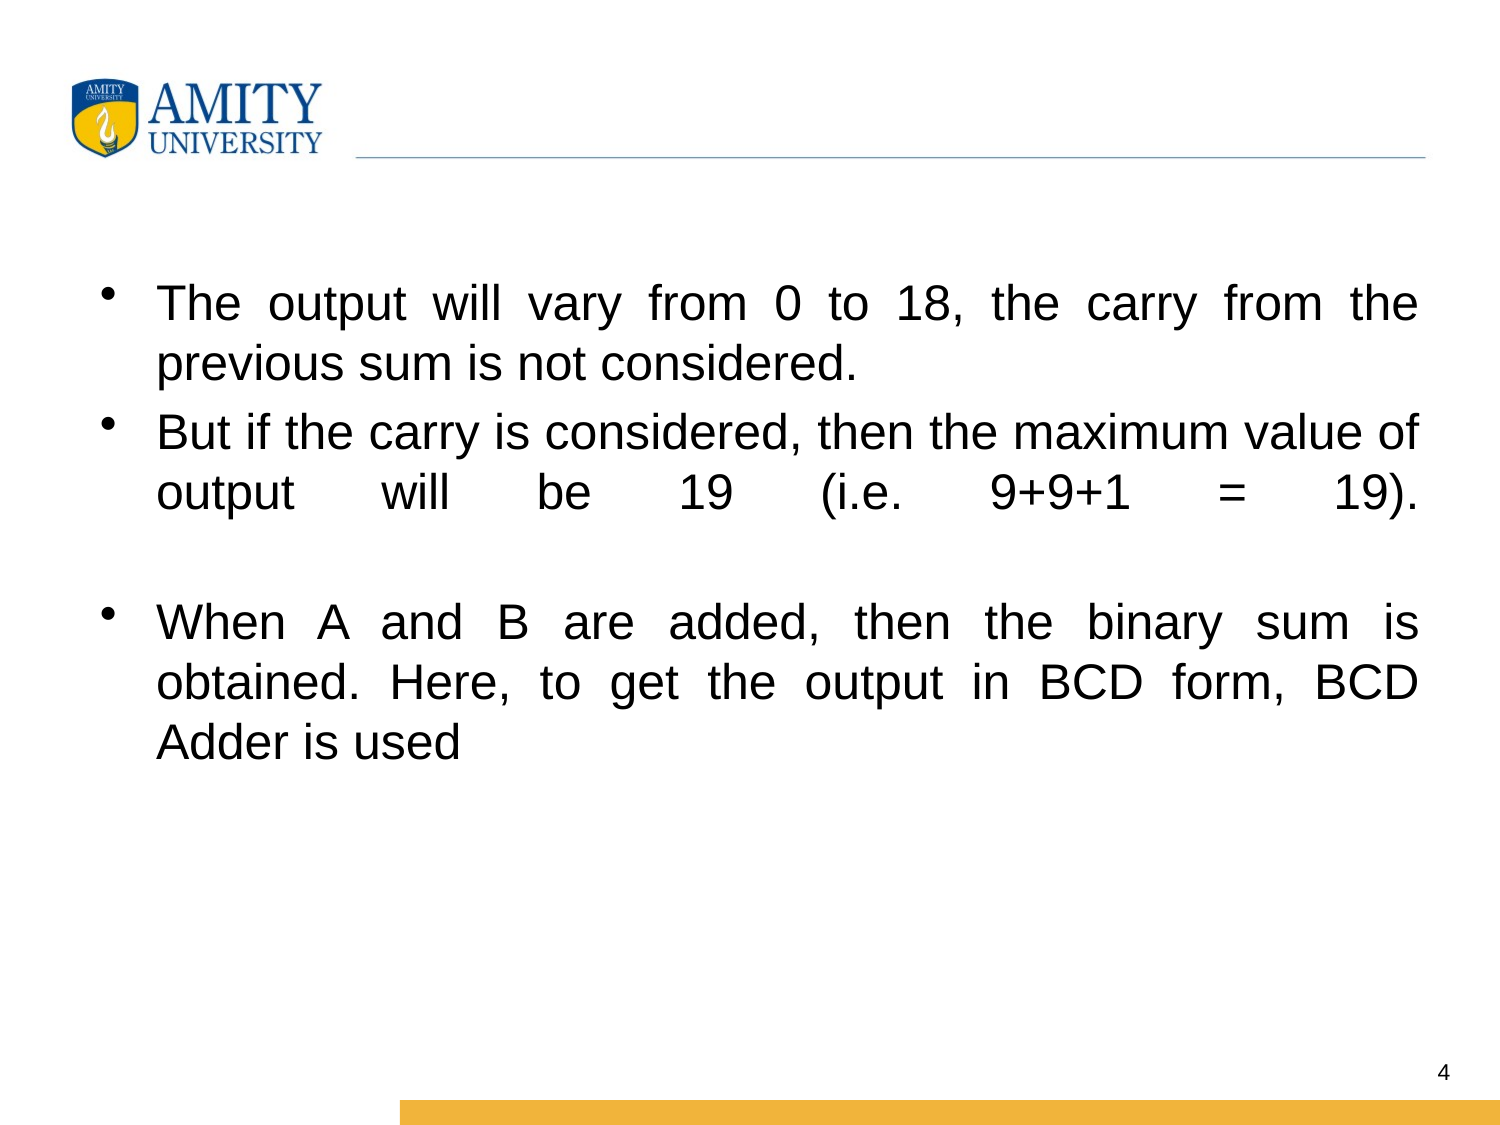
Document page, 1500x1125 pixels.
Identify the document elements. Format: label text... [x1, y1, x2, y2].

list The output will vary from 0 to 18, the carry from the previous sum is not considered. But if the carry is considered, then the maximum value of output will be 19 (i.e. 9+9+1 = 19). When A and B are added, then the binary sum is obtained. Here, to get the output in BCD form, BCD Adder is used [85, 262, 1436, 1005]
slide_number 4 [1115, 1049, 1466, 1125]
picture [0, 0, 1500, 188]
